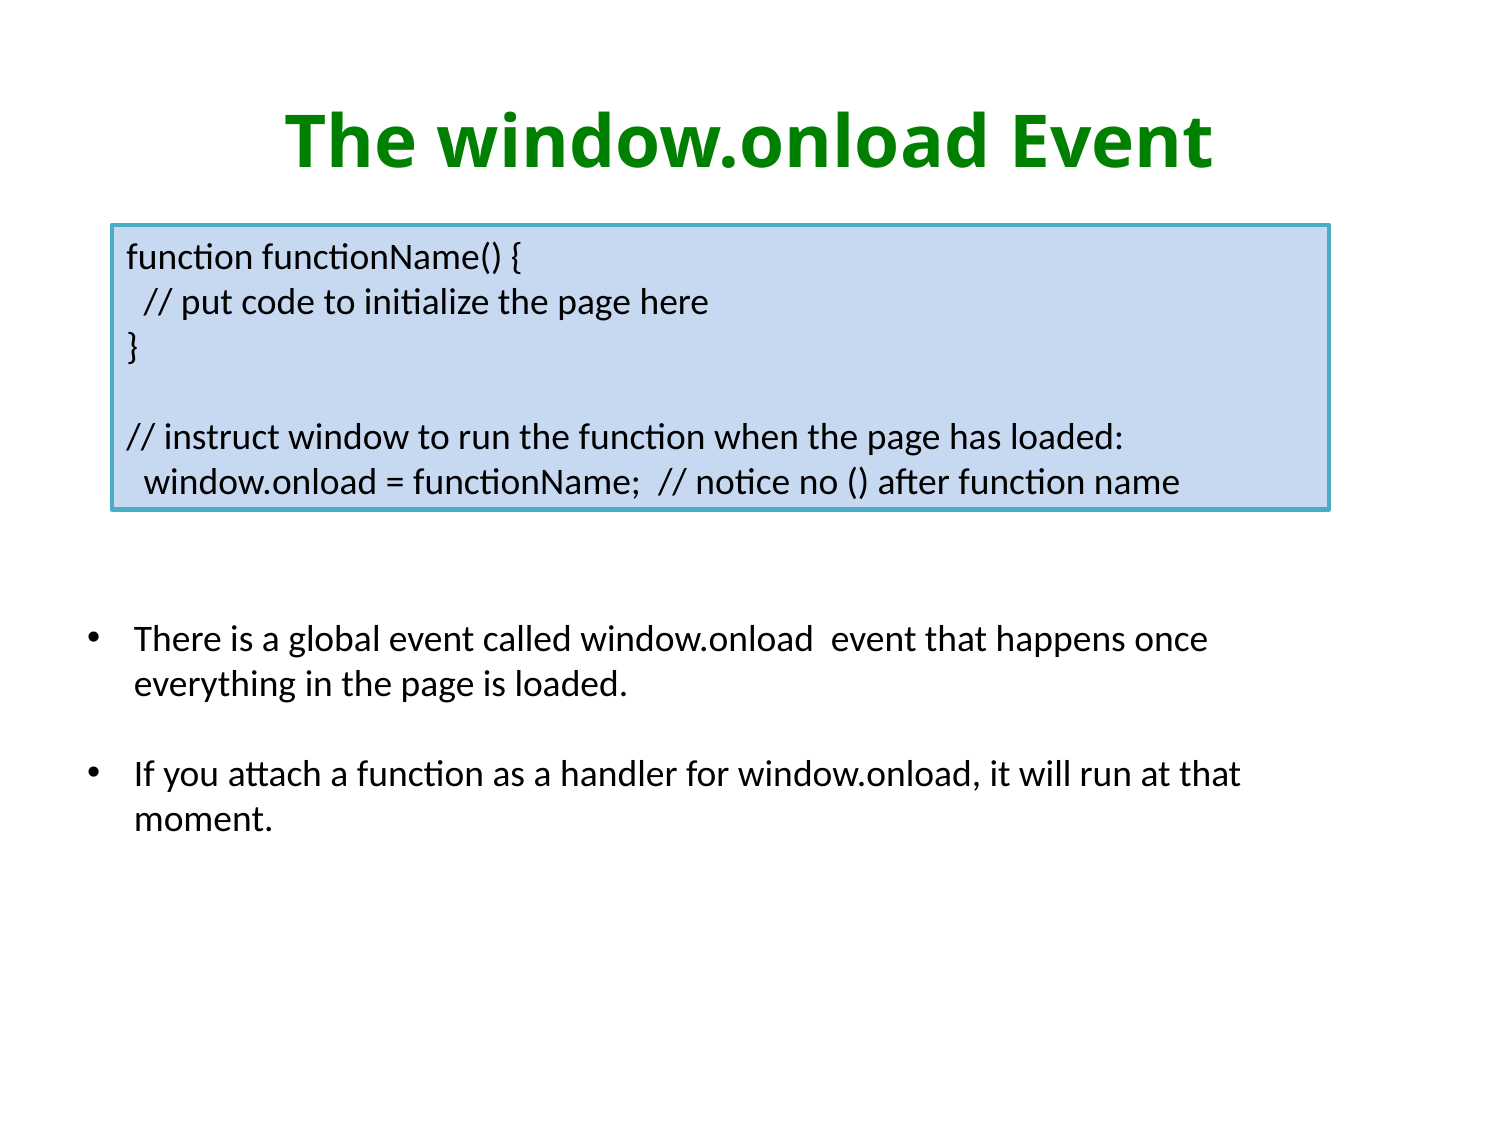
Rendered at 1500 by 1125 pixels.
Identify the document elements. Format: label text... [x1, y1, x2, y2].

text_box function functionName() { // put code to initialize the page here } // instruct window to run the function when the page has loaded: window.onload = functionName; // notice no () after function name [110, 223, 1331, 512]
text_box There is a global event called window.onload event that happens once everything in the page is loaded. If you attach a function as a handler for window.onload, it will run at that moment. [72, 606, 1310, 847]
title The window.onload Event [75, 45, 1425, 233]
